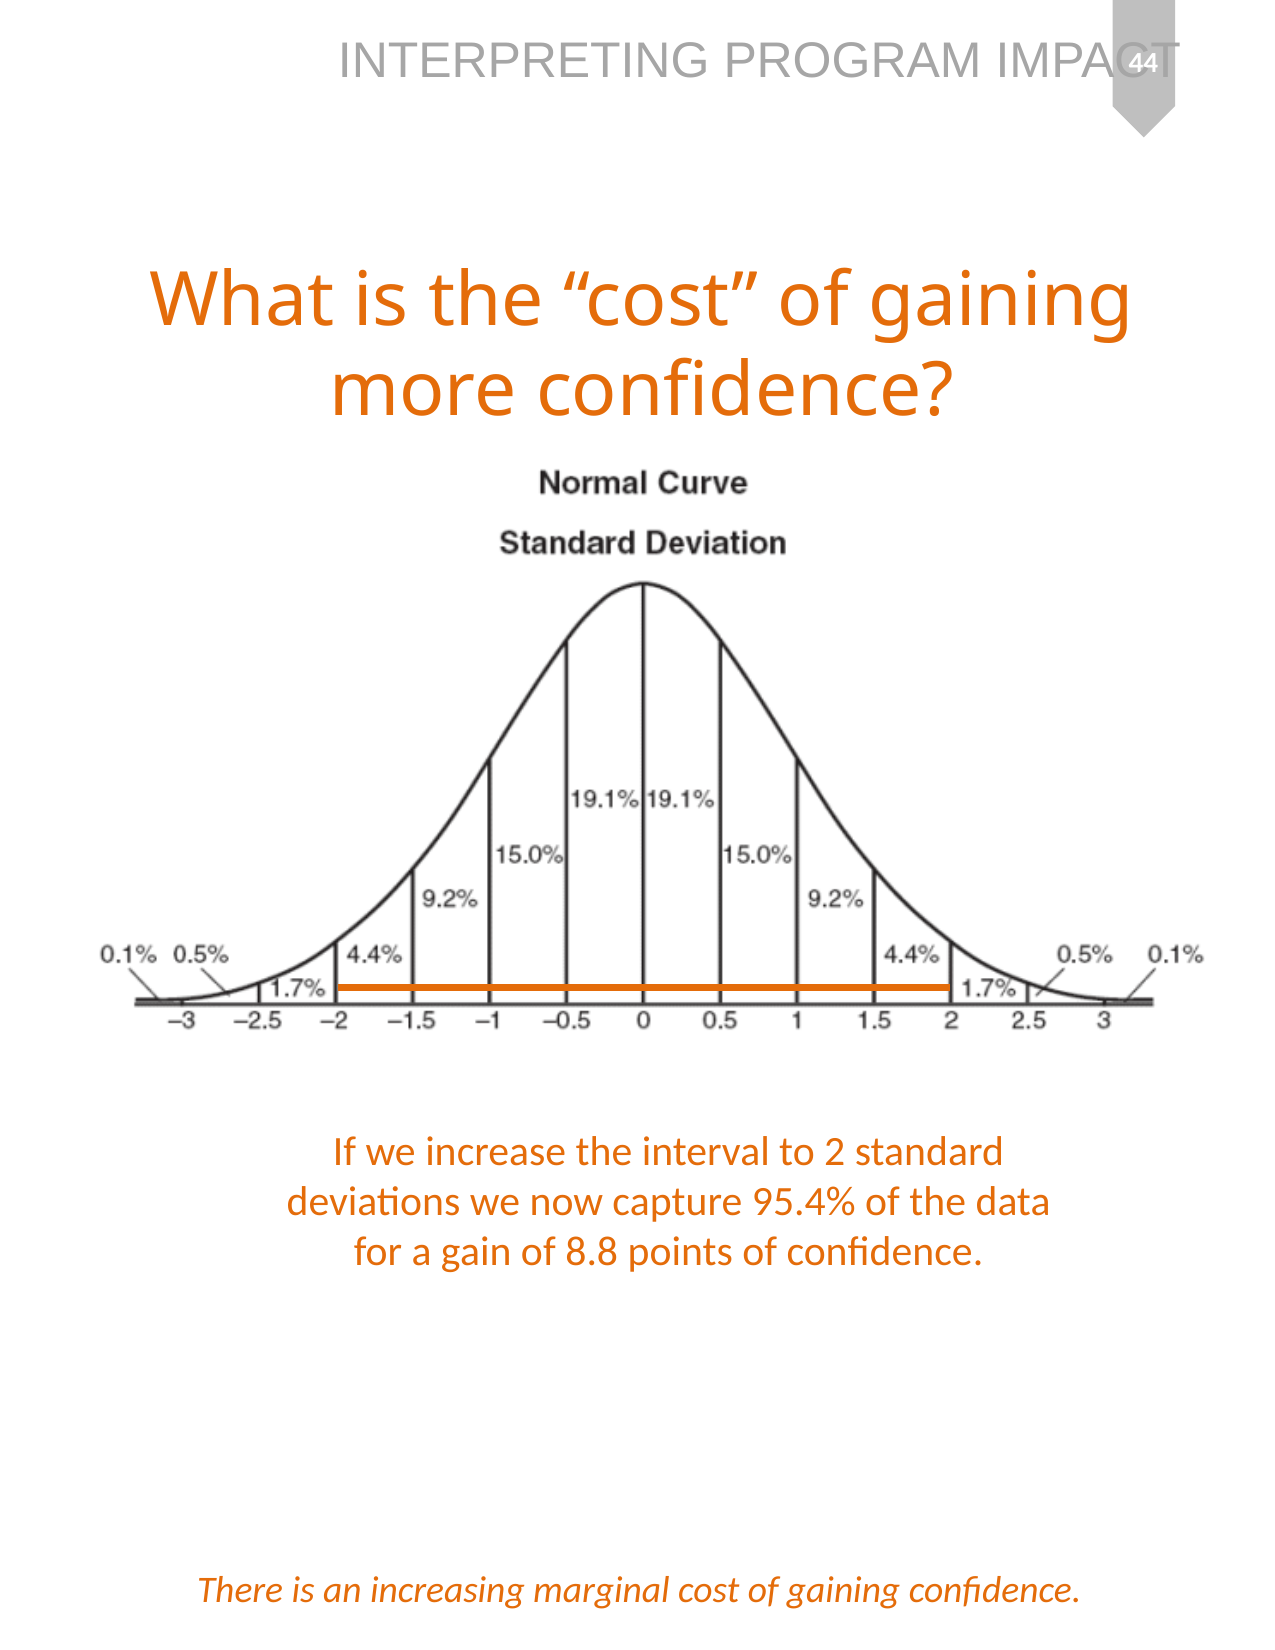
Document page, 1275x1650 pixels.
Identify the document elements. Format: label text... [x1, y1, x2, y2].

text_box If we increase the interval to 2 standard deviations we now capture 95.4% of the data for a gain of 8.8 points of confidence. [262, 1116, 1075, 1282]
picture [66, 437, 1230, 1049]
slide_number 44 [1093, 17, 1194, 105]
title What is the “cost” of gaining more confidence? [68, 203, 1216, 435]
text_box There is an increasing marginal cost of gaining confidence. [168, 1558, 1119, 1618]
